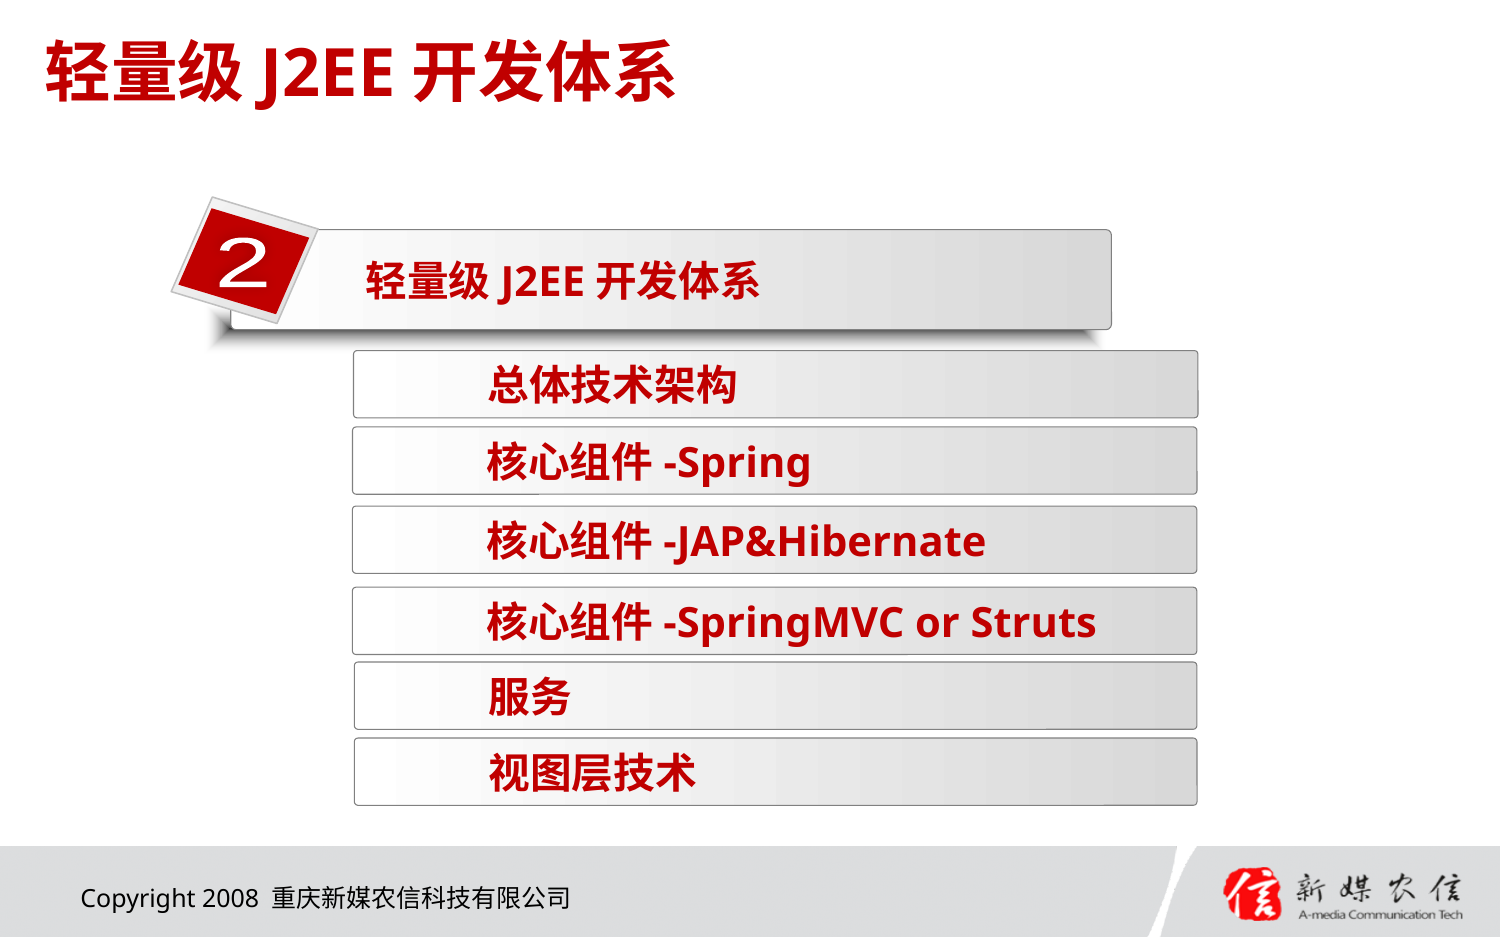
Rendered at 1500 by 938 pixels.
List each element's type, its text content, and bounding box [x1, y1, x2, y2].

text_box 总体技术架构 [353, 350, 1198, 418]
text_box 核心组件-JAP&Hibernate [352, 506, 1197, 574]
picture [0, 846, 1500, 937]
text_box 视图层技术 [354, 738, 1198, 806]
title 轻量级J2EE开发体系 [29, 19, 1465, 121]
text_box 服务 [354, 662, 1197, 730]
text_box 核心组件-Spring [352, 426, 1197, 495]
text_box 核心组件-SpringMVC or Struts [352, 587, 1197, 655]
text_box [170, 196, 1112, 355]
